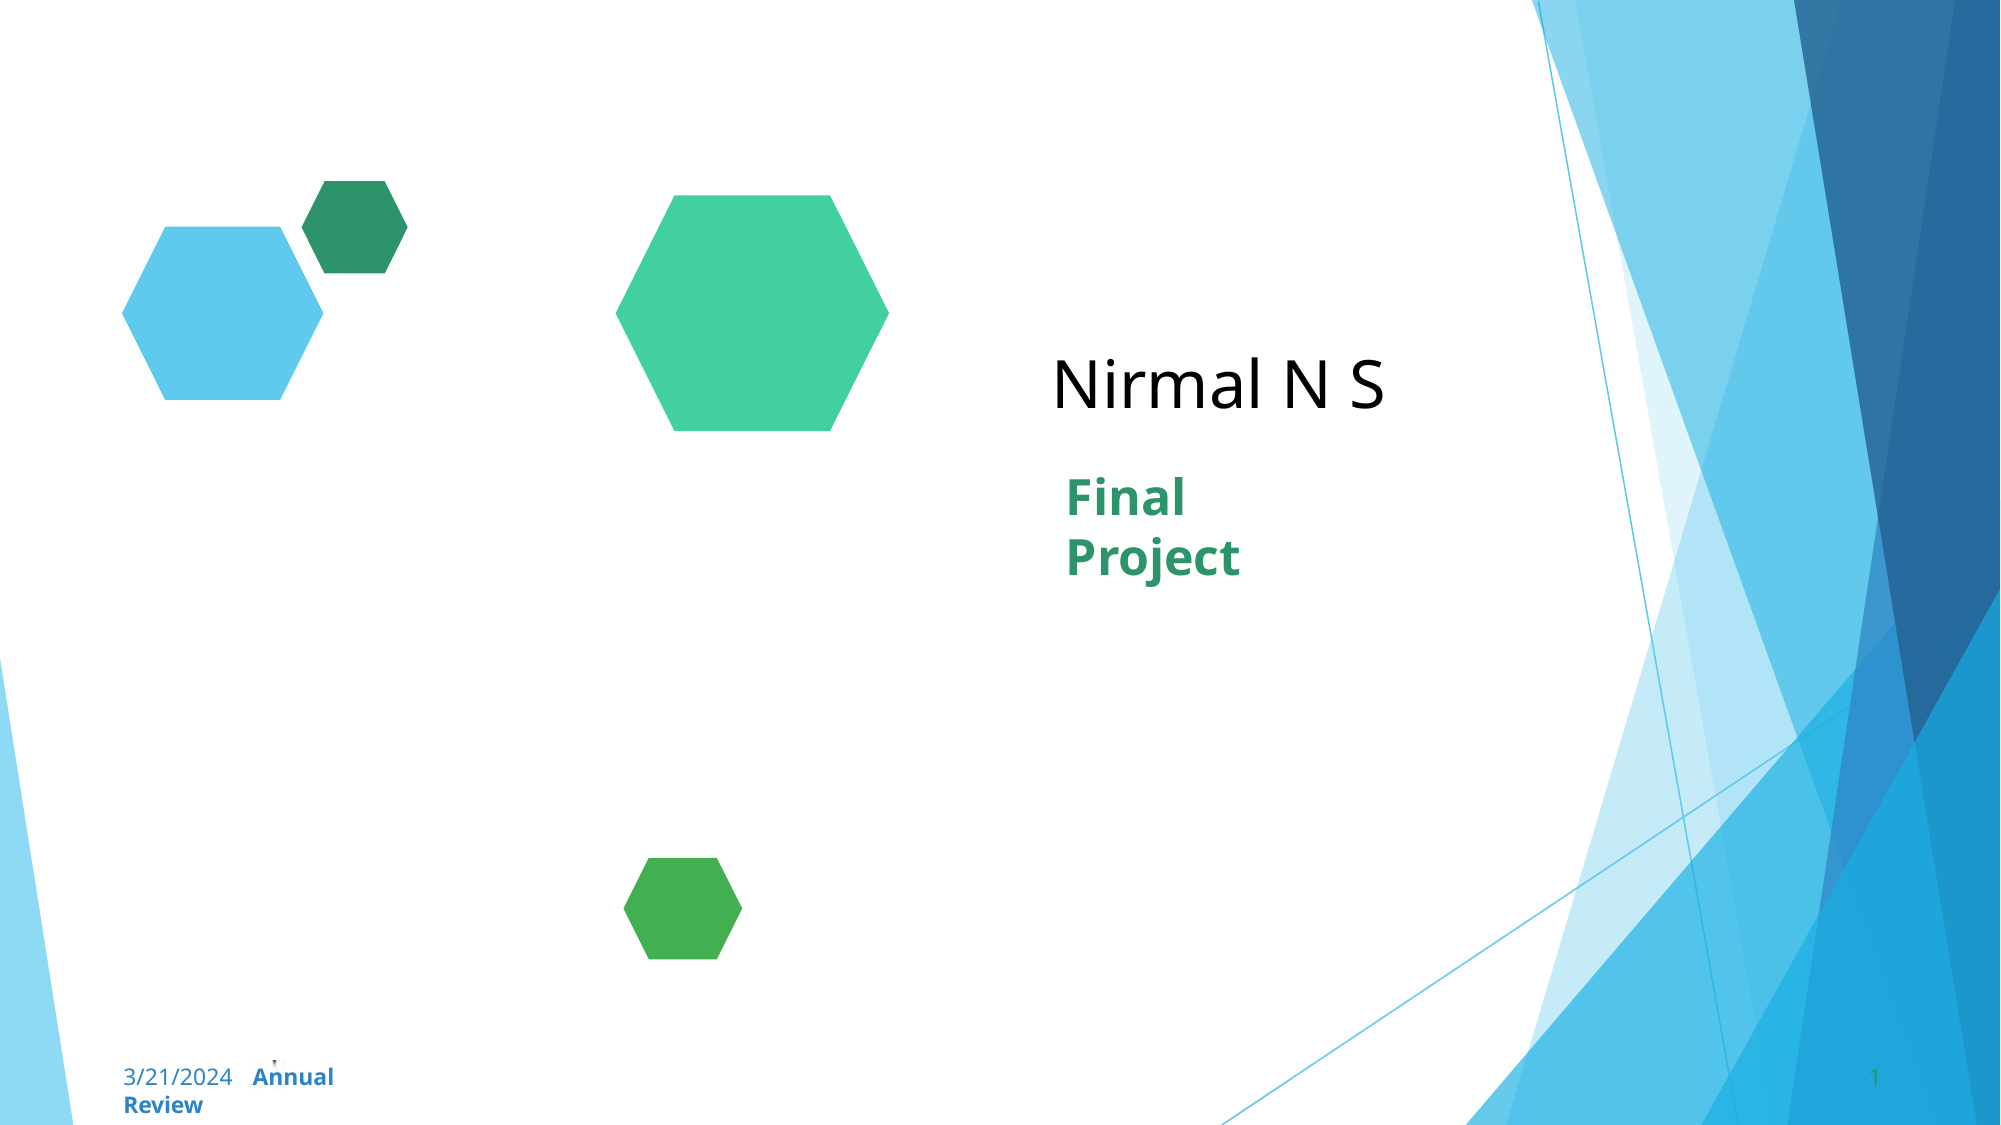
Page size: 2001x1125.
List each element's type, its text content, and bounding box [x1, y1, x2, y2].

slide_number 1 [1849, 1061, 1890, 1125]
text_box [615, 195, 890, 432]
text_box [623, 857, 743, 960]
text_box Final Project [1063, 462, 1369, 585]
picture [110, 1060, 463, 1094]
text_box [121, 180, 408, 401]
text_box 3/21/2024 Annual Review [121, 1103, 417, 1118]
text_box Nirmal N S [1049, 339, 1476, 422]
